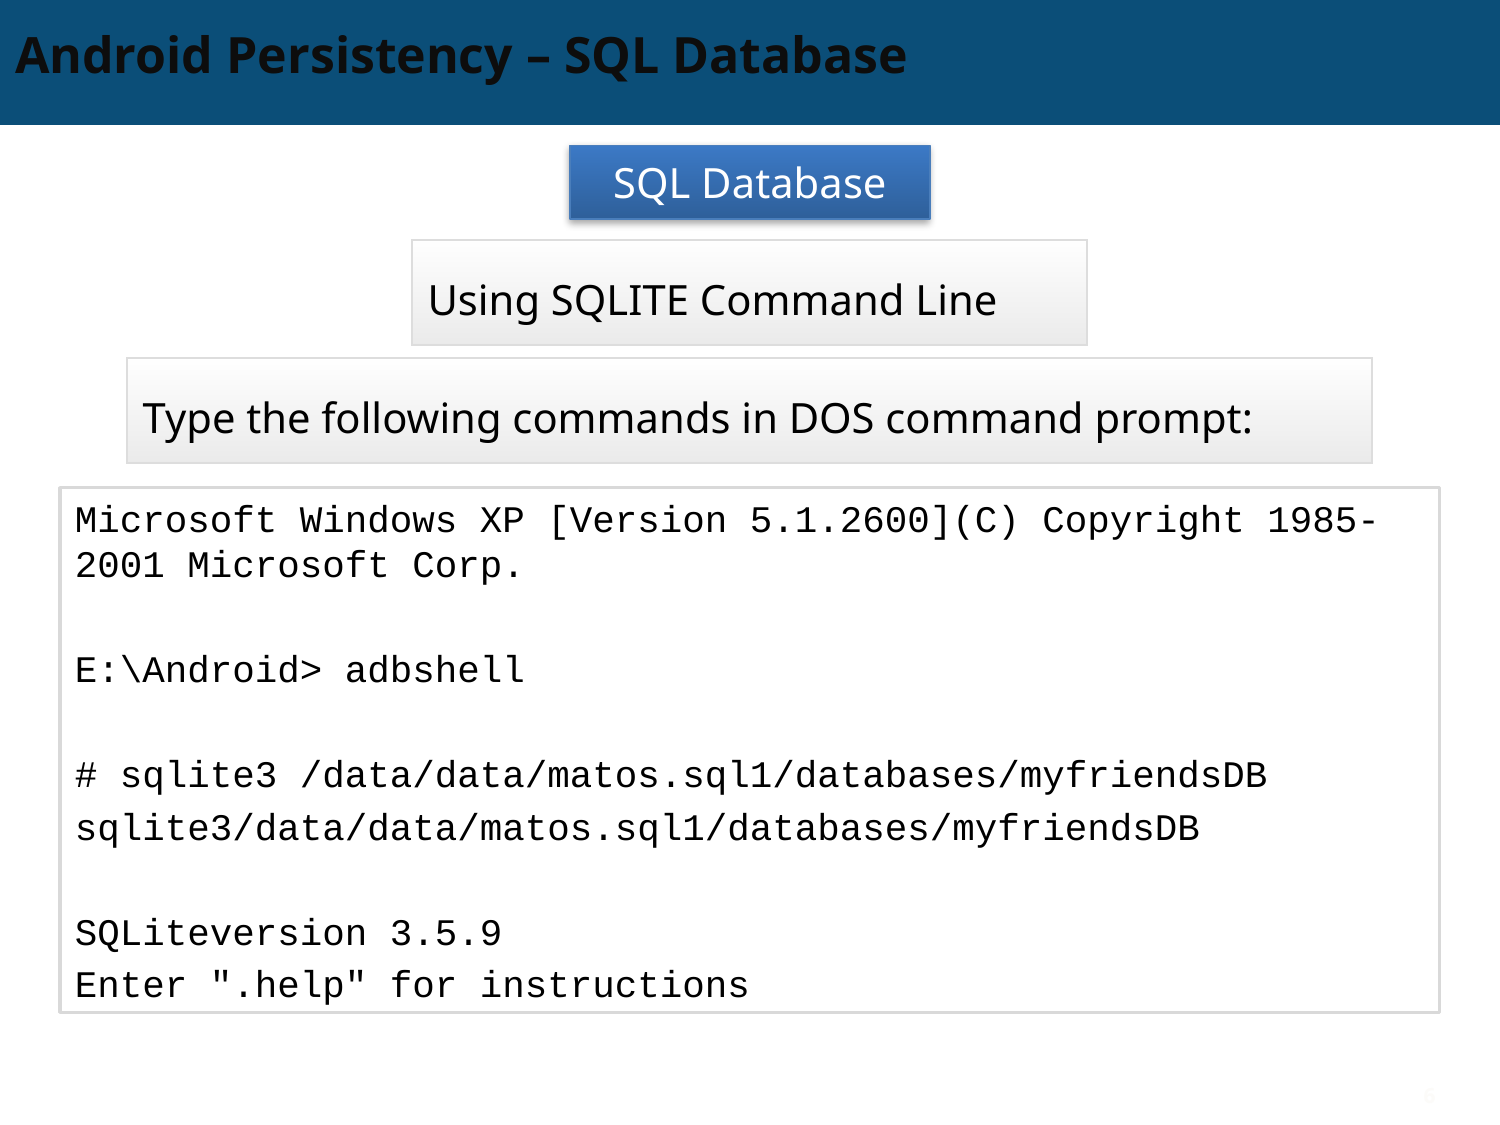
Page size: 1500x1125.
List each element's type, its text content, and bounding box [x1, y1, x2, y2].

text_box Microsoft Windows XP [Version 5.1.2600](C) Copyright 1985-2001 Microsoft Corp. E:\Android> adbshell # sqlite3 /data/data/matos.sql1/databases/myfriendsDB sqlite3/data/data/matos.sql1/databases/myfriendsDB SQLiteversion 3.5.9 Enter ".help" for instructions [59, 487, 1440, 1013]
text_box Type the following commands in DOS command prompt: [127, 357, 1373, 463]
title Android Persistency – SQL Database [0, 21, 1351, 86]
text_box SQL Database [569, 145, 931, 220]
text_box Using SQLITE Command Line [412, 239, 1088, 345]
